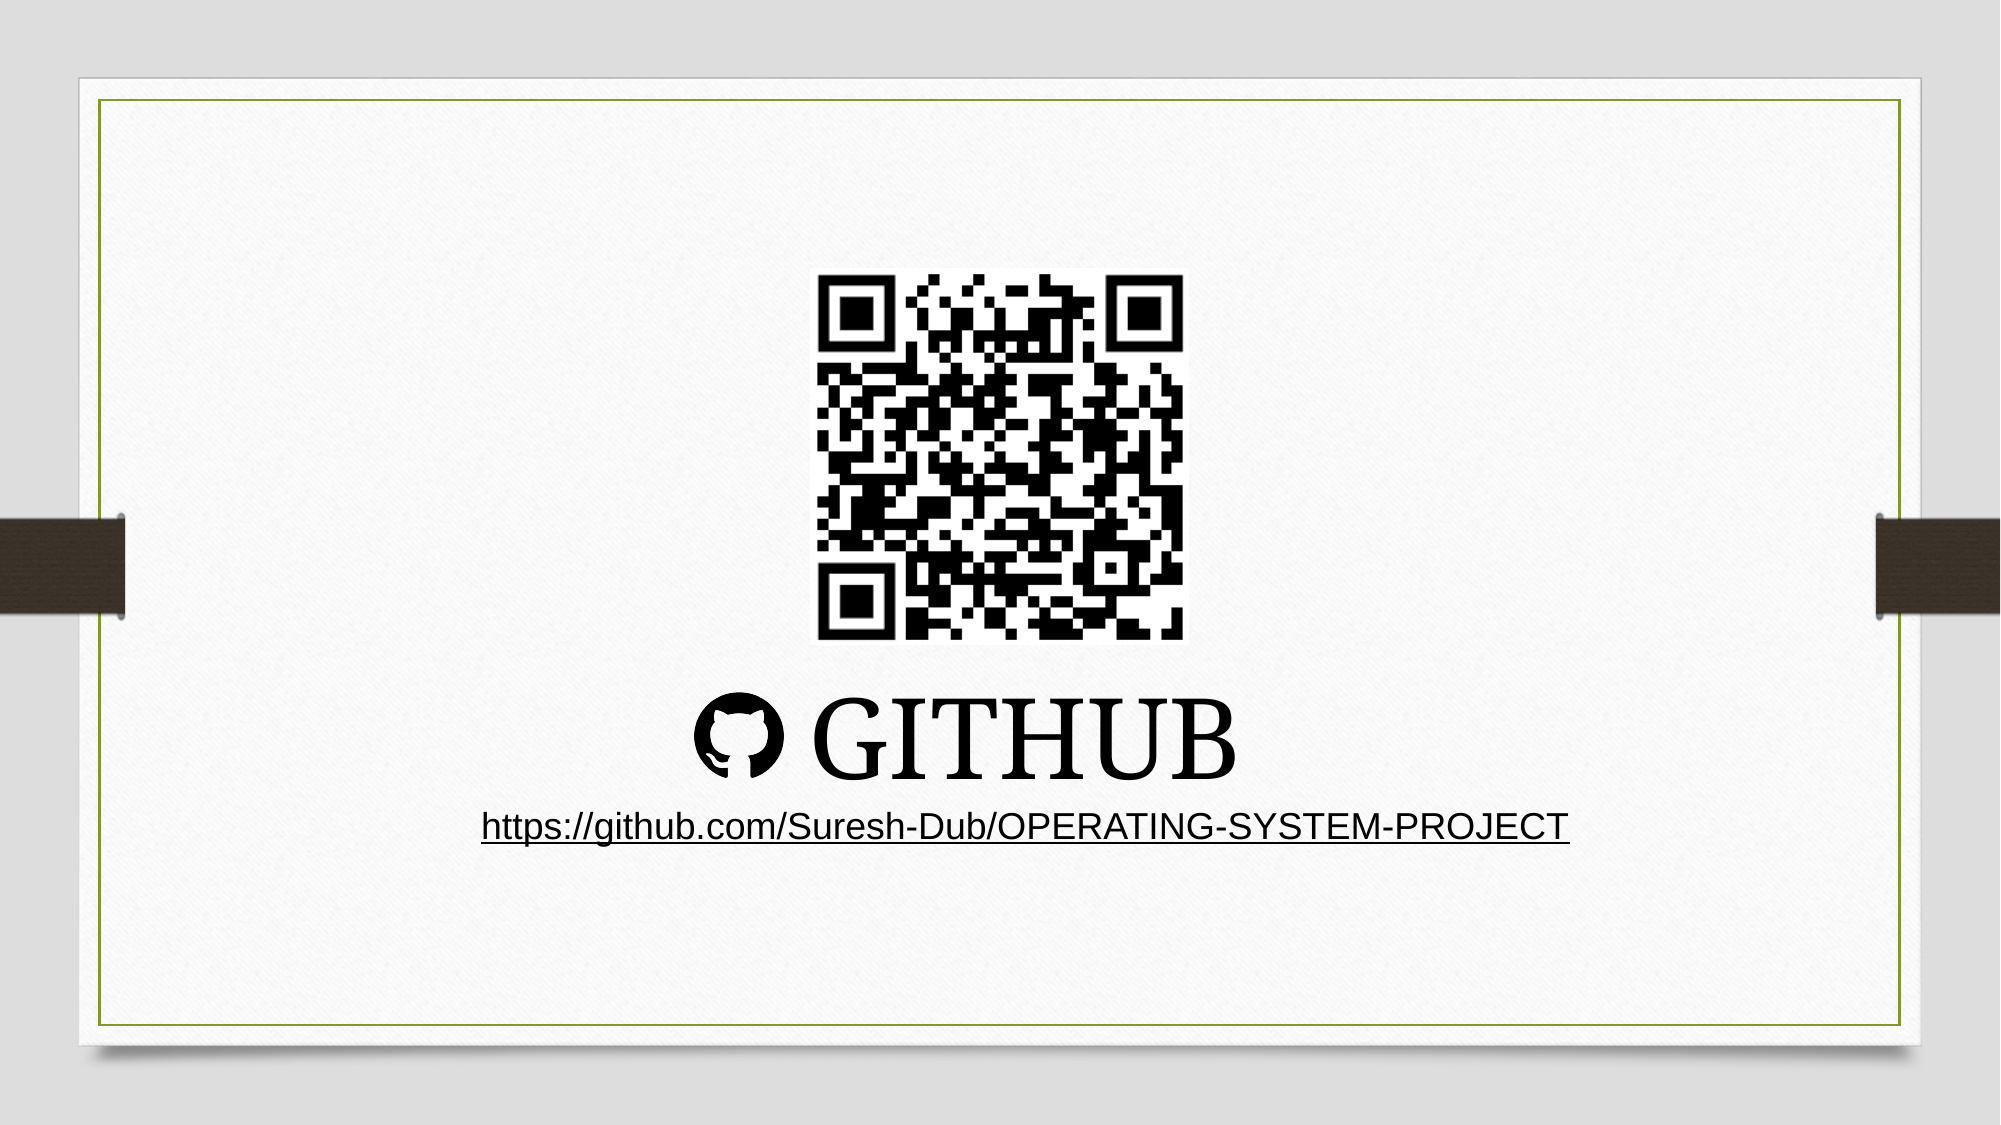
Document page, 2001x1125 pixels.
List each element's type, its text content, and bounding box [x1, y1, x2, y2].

text_box GITHUB https://github.com/Suresh-Dub/OPERATING-SYSTEM-PROJECT [429, 659, 1623, 855]
picture [0, 0, 2001, 1125]
